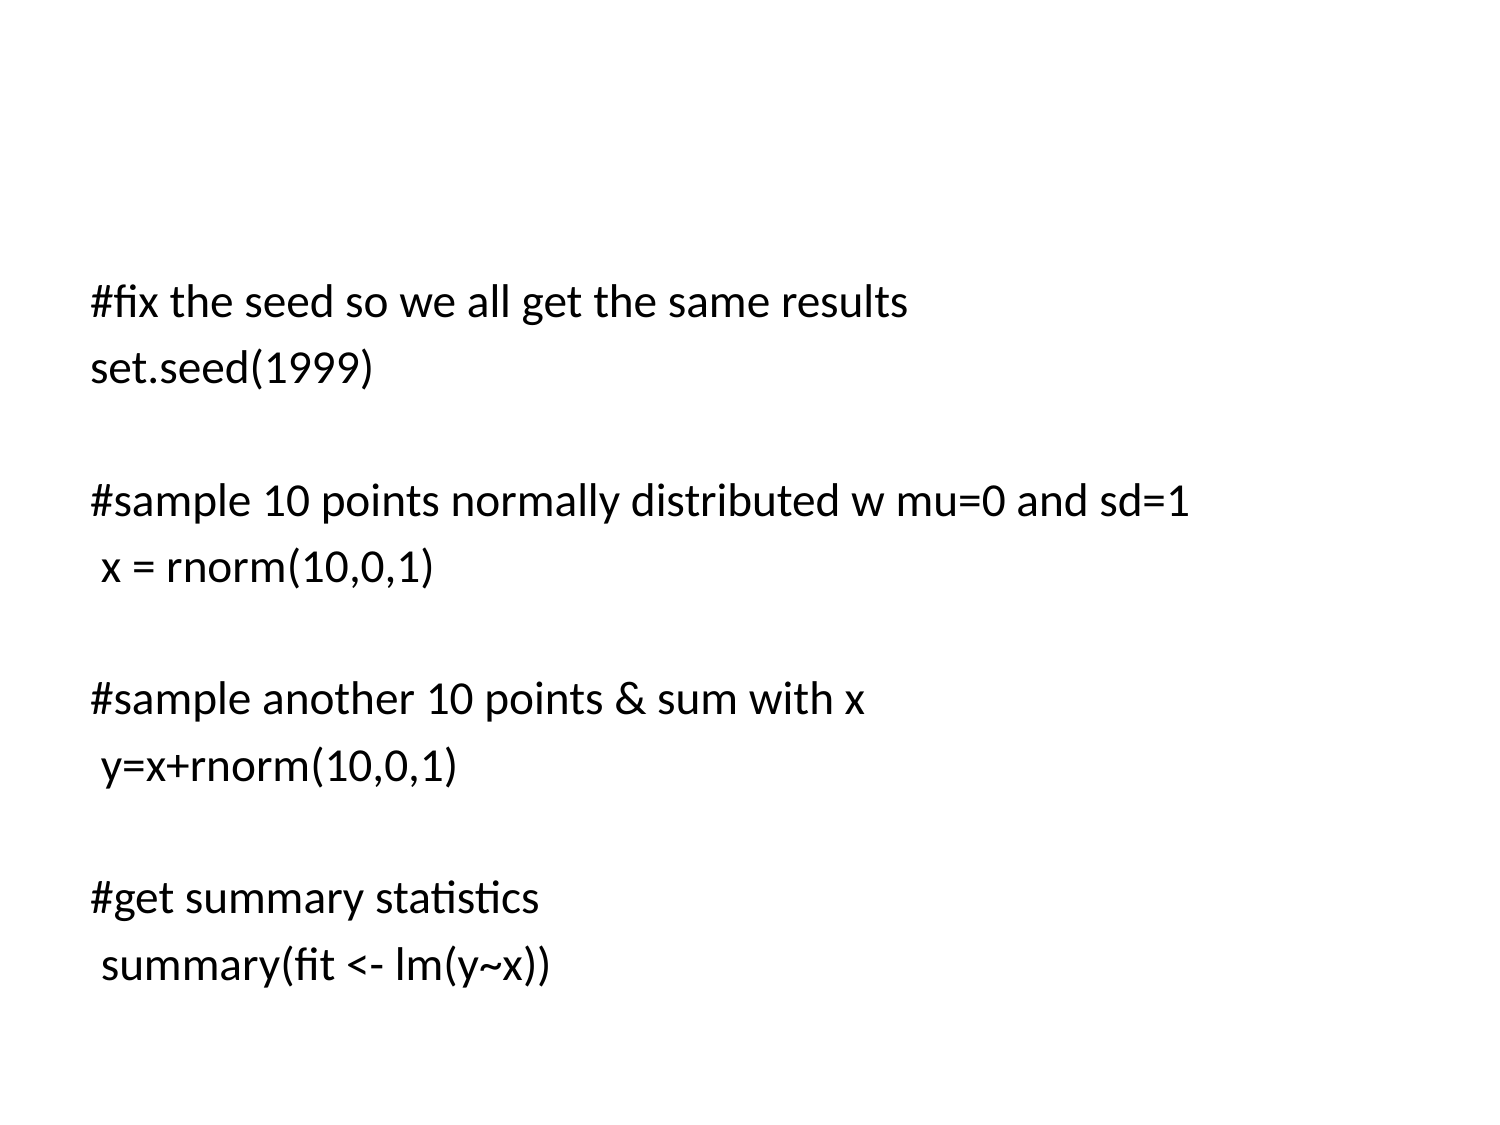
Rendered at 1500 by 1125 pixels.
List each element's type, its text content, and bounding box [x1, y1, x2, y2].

list #fix the seed so we all get the same results set.seed(1999) #sample 10 points normally distributed w mu=0 and sd=1 x = rnorm(10,0,1) #sample another 10 points & sum with x y=x+rnorm(10,0,1) #get summary statistics summary(fit <- lm(y~x)) [75, 262, 1425, 1005]
